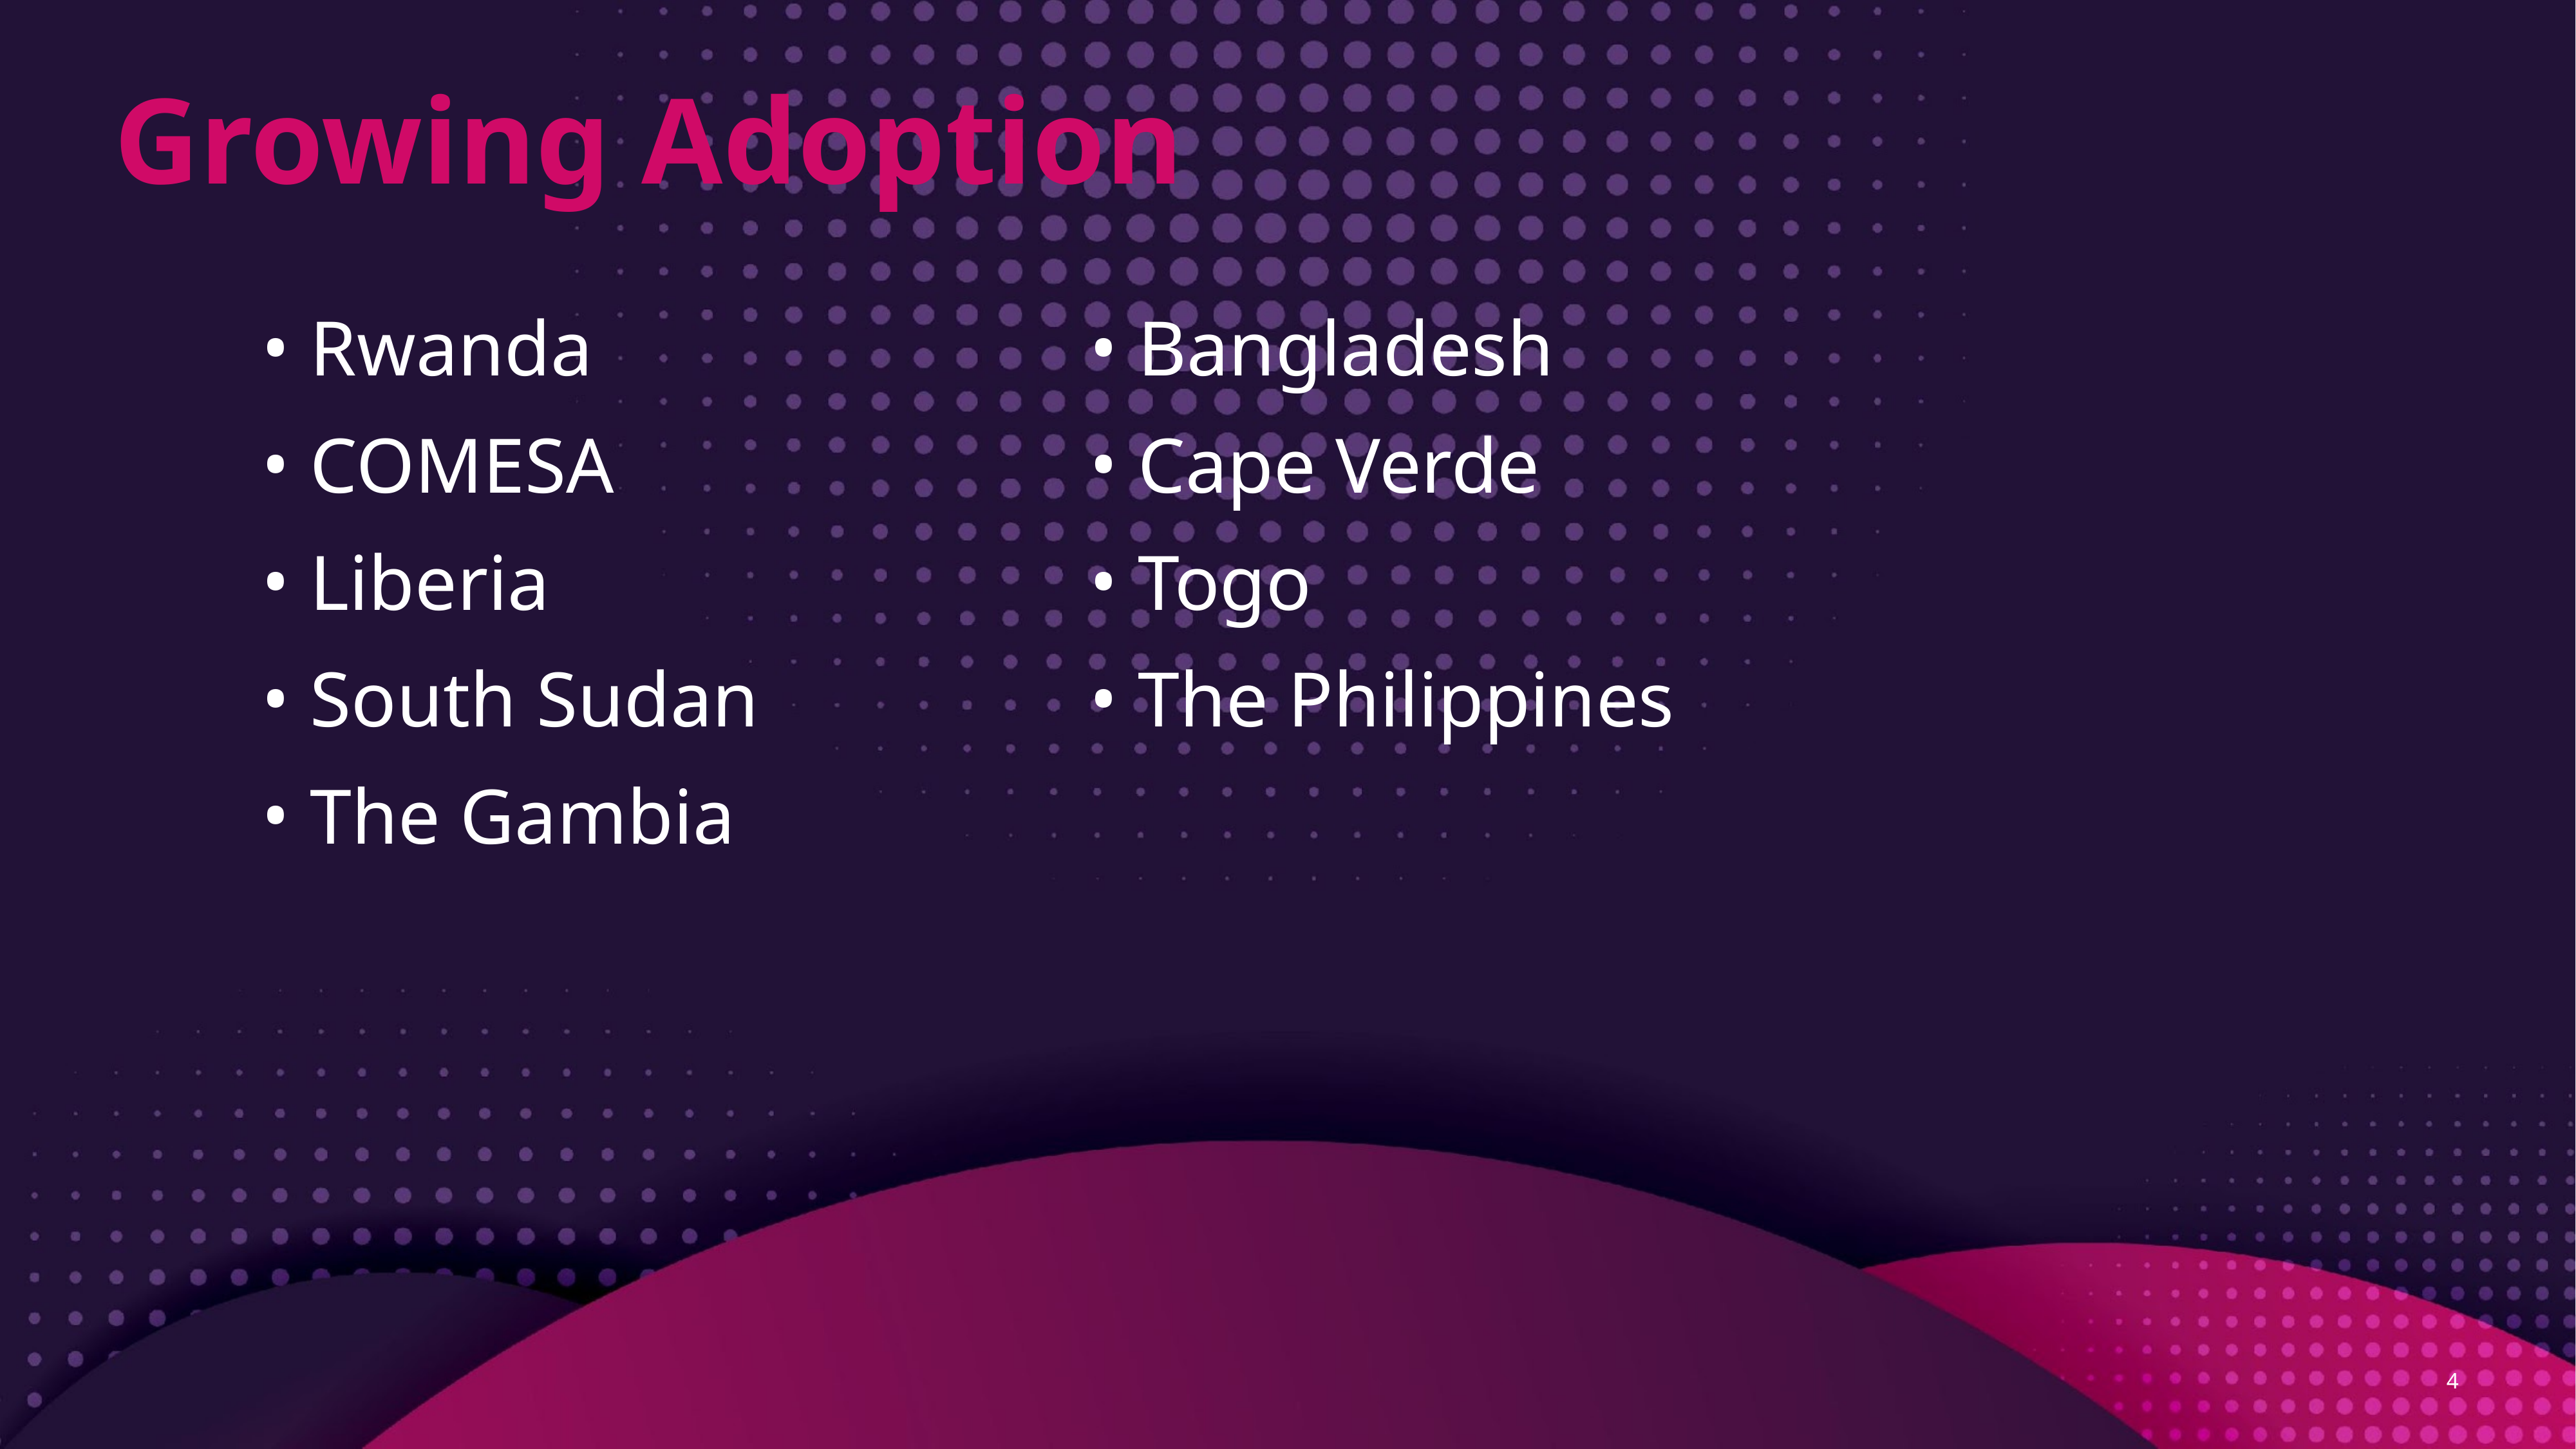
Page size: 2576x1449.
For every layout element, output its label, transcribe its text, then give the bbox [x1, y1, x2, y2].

title Growing Adoption [104, 77, 2468, 357]
text_box Rwanda COMESA Liberia South Sudan The Gambia [252, 296, 1080, 1153]
slide_number ‹#› [2319, 1343, 2468, 1421]
text_box Bangladesh Cape Verde Togo The Philippines [1080, 296, 1966, 1153]
picture [0, 0, 2576, 1449]
